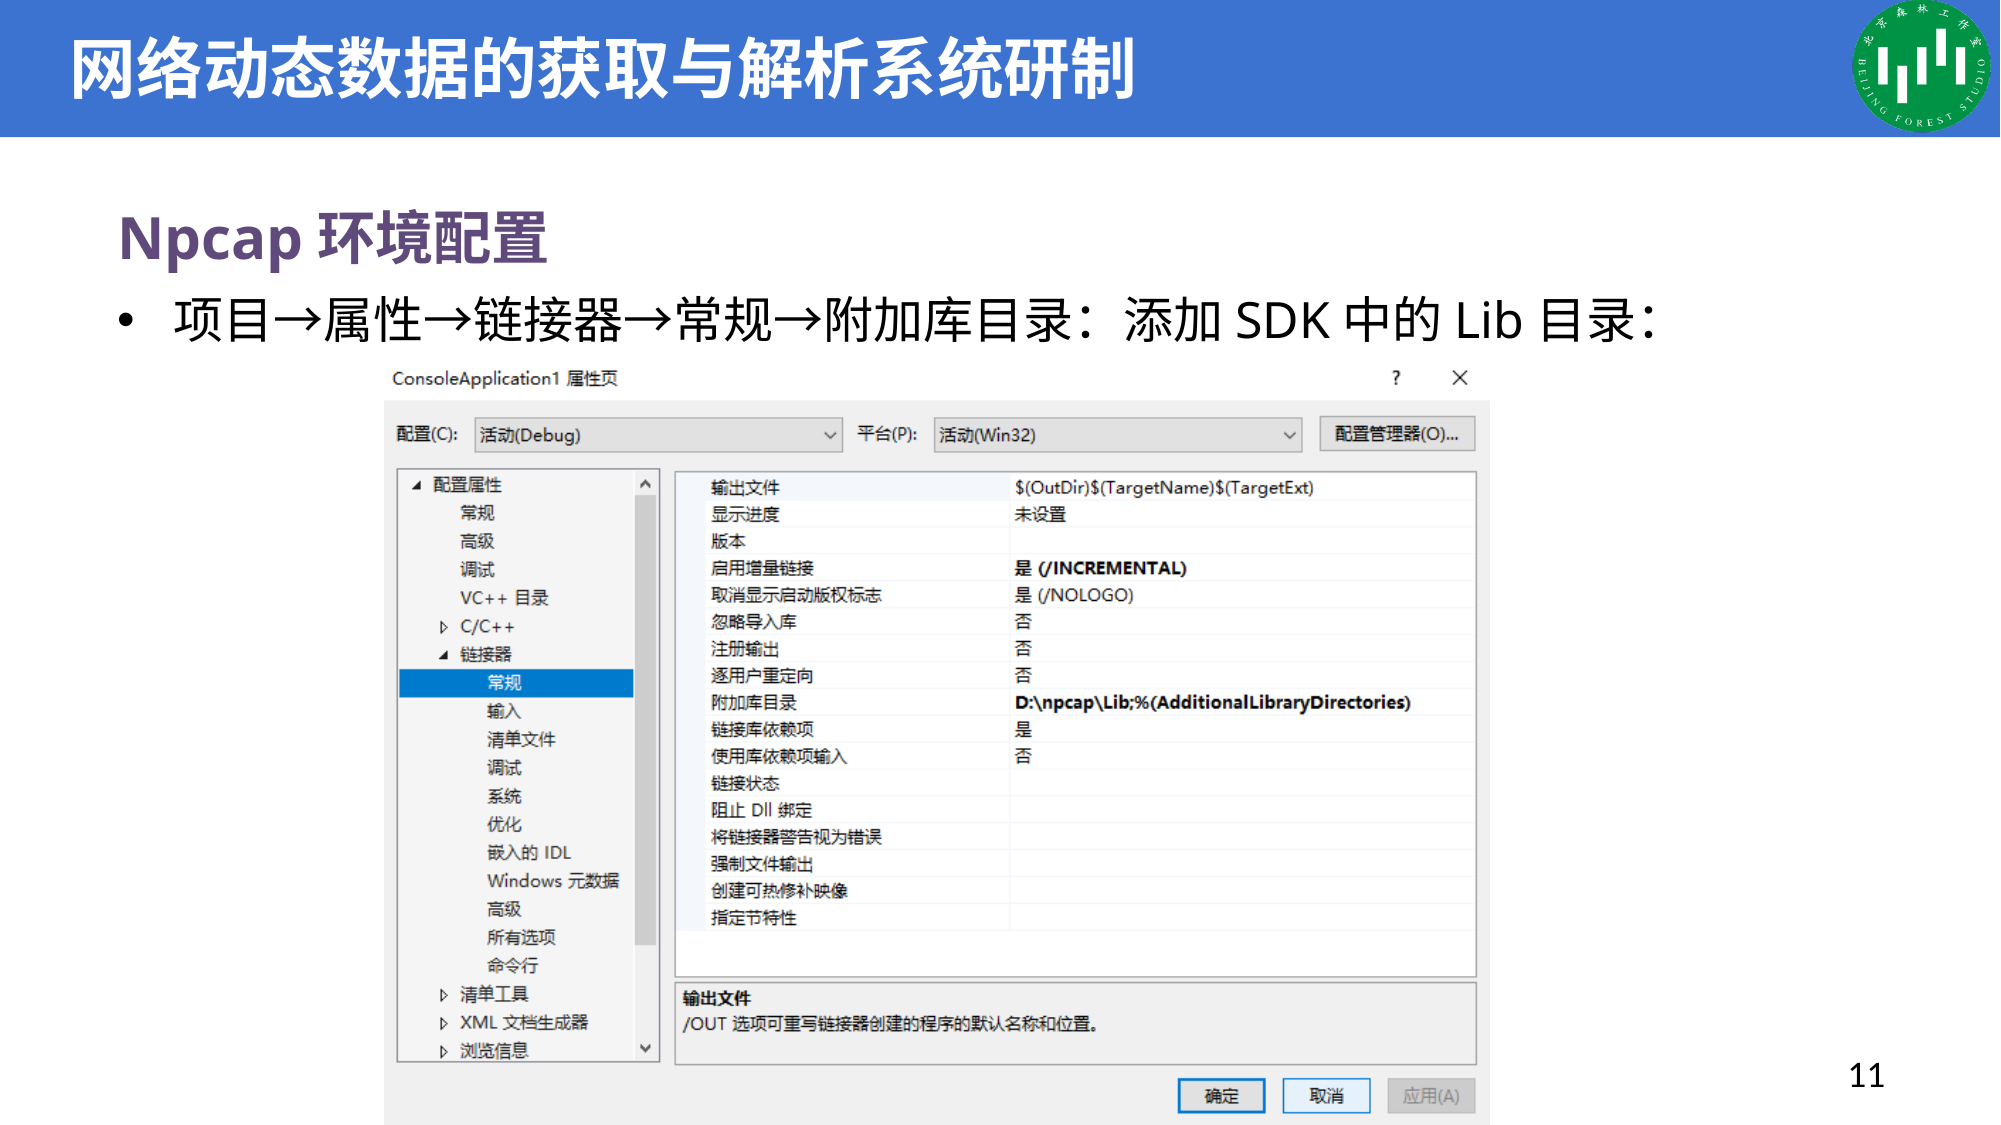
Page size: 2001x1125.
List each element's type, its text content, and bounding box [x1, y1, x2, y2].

picture [1850, 0, 1993, 138]
picture [384, 358, 1490, 1125]
slide_number 11 [1494, 1042, 1900, 1103]
list Npcap环境配置 项目→属性→链接器→常规→附加库目录：添加SDK中的Lib目录： [102, 172, 1903, 1000]
title 网络动态数据的获取与解析系统研制 [55, 19, 1819, 123]
